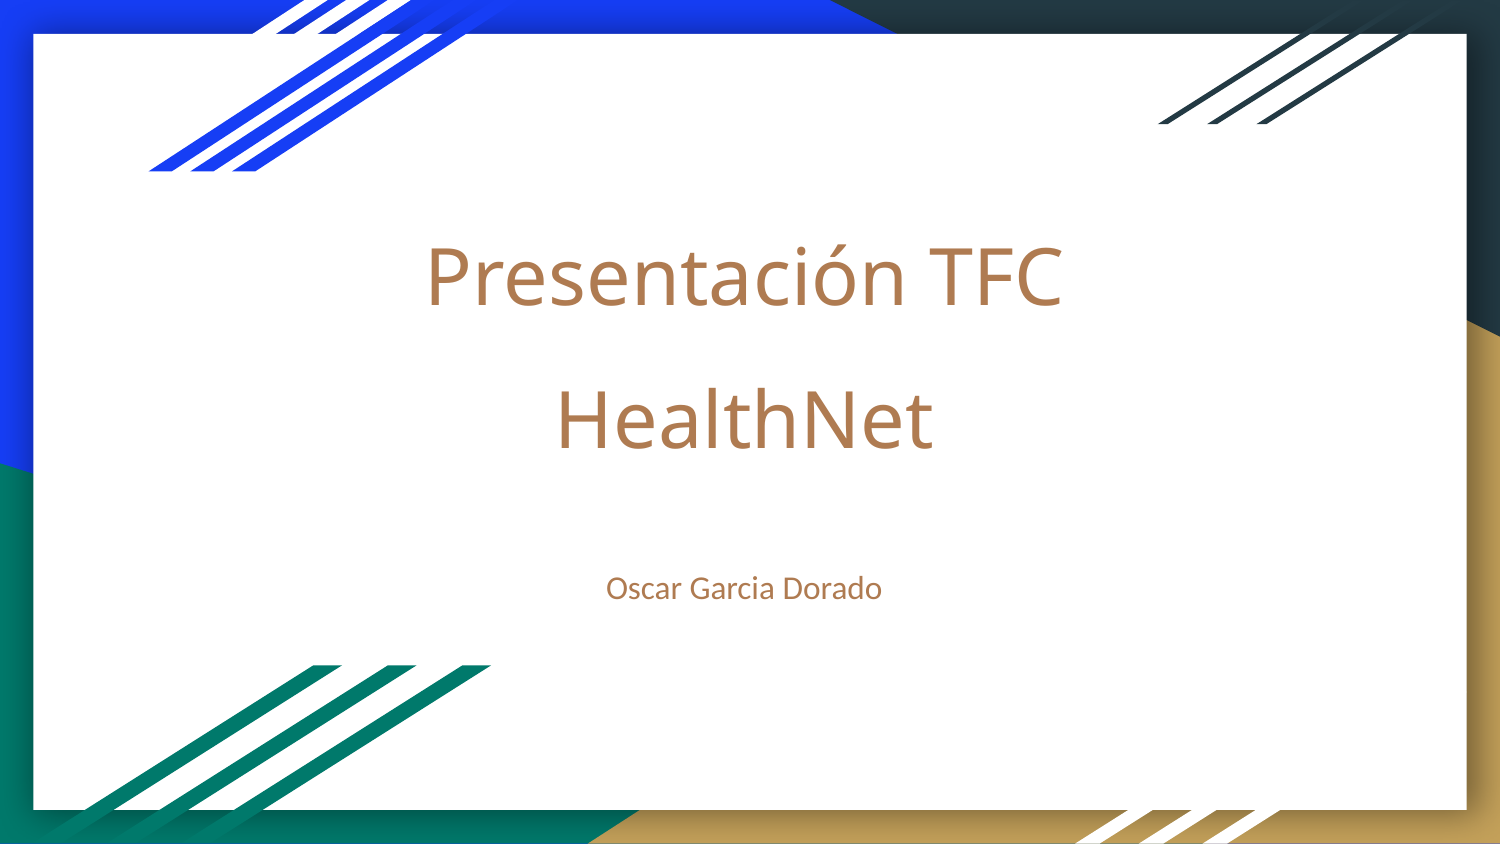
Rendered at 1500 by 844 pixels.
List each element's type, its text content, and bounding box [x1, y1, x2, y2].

title Presentación TFC [304, 155, 1185, 393]
title HealthNet [304, 393, 1185, 537]
subtitle Oscar Garcia Dorado [304, 559, 1185, 646]
